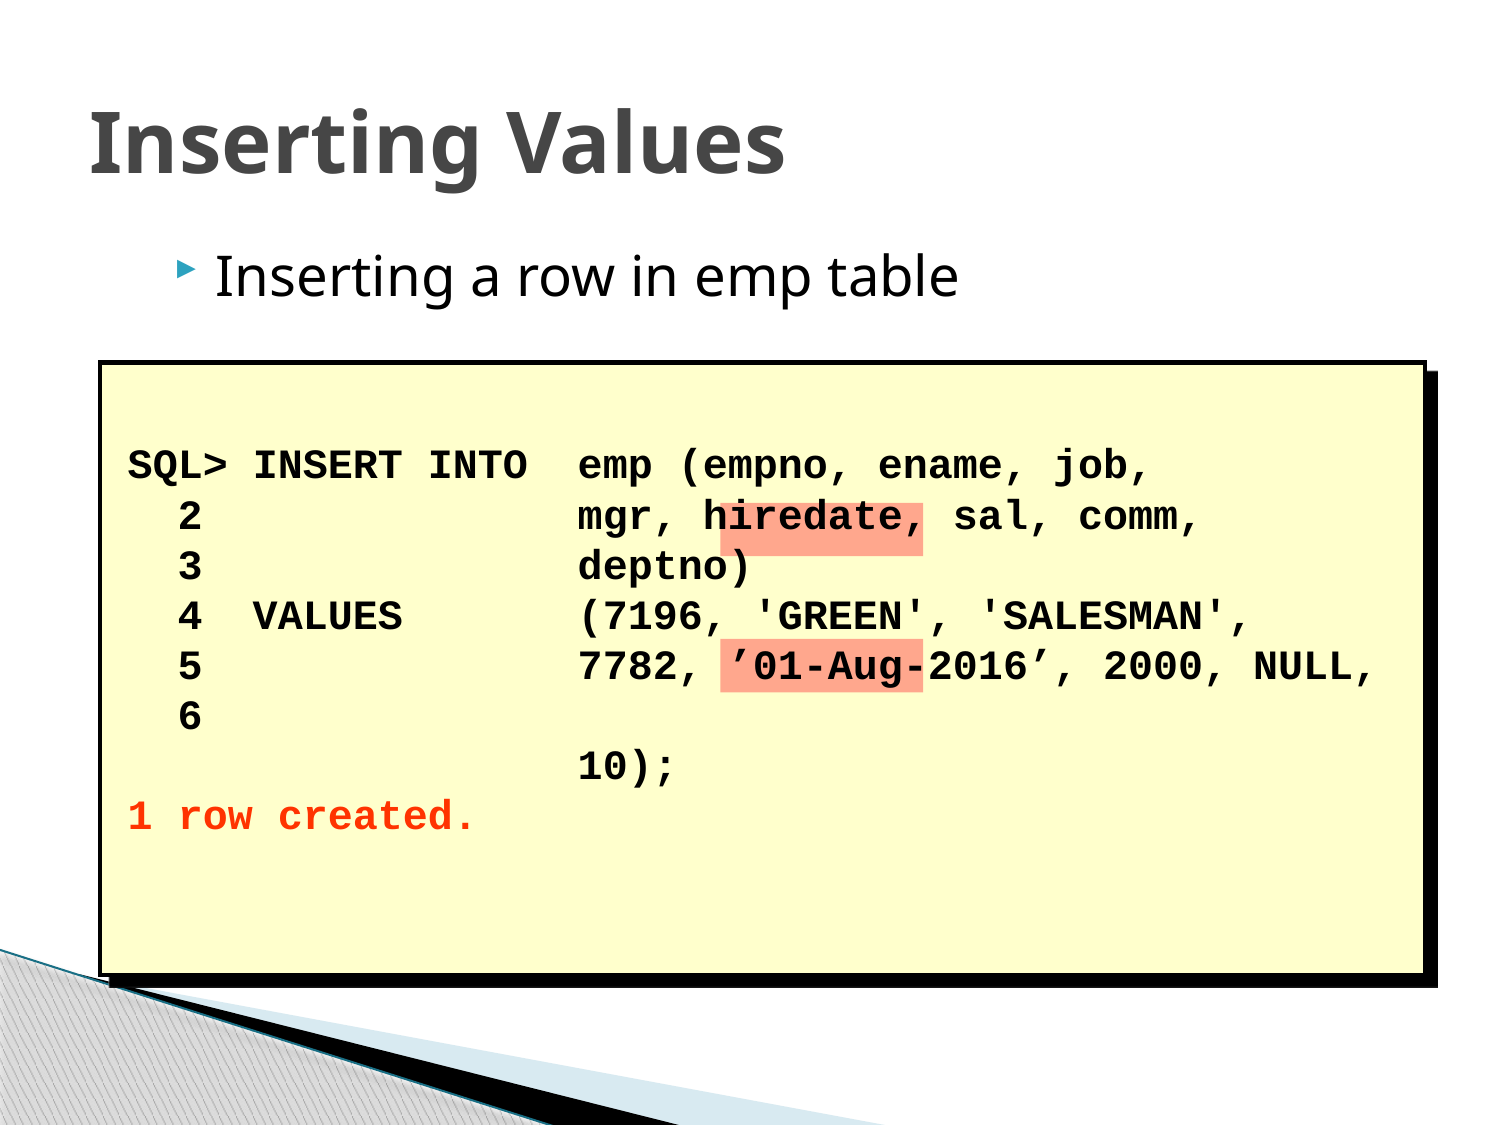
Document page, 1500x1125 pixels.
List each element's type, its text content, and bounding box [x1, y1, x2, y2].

list Inserting a row in emp table [141, 233, 1353, 374]
text_box SQL> INSERT INTO emp (empno, ename, job, 2 mgr, hiredate, sal, comm, 3 deptno) 4 VALUES (7196, 'GREEN', 'SALESMAN', 5 7782, ’01-Aug-2016’, 2000, NULL, 6 10); 1 row created. [112, 374, 1425, 900]
text_box [99, 362, 1425, 975]
title Inserting Values [75, 45, 1425, 233]
